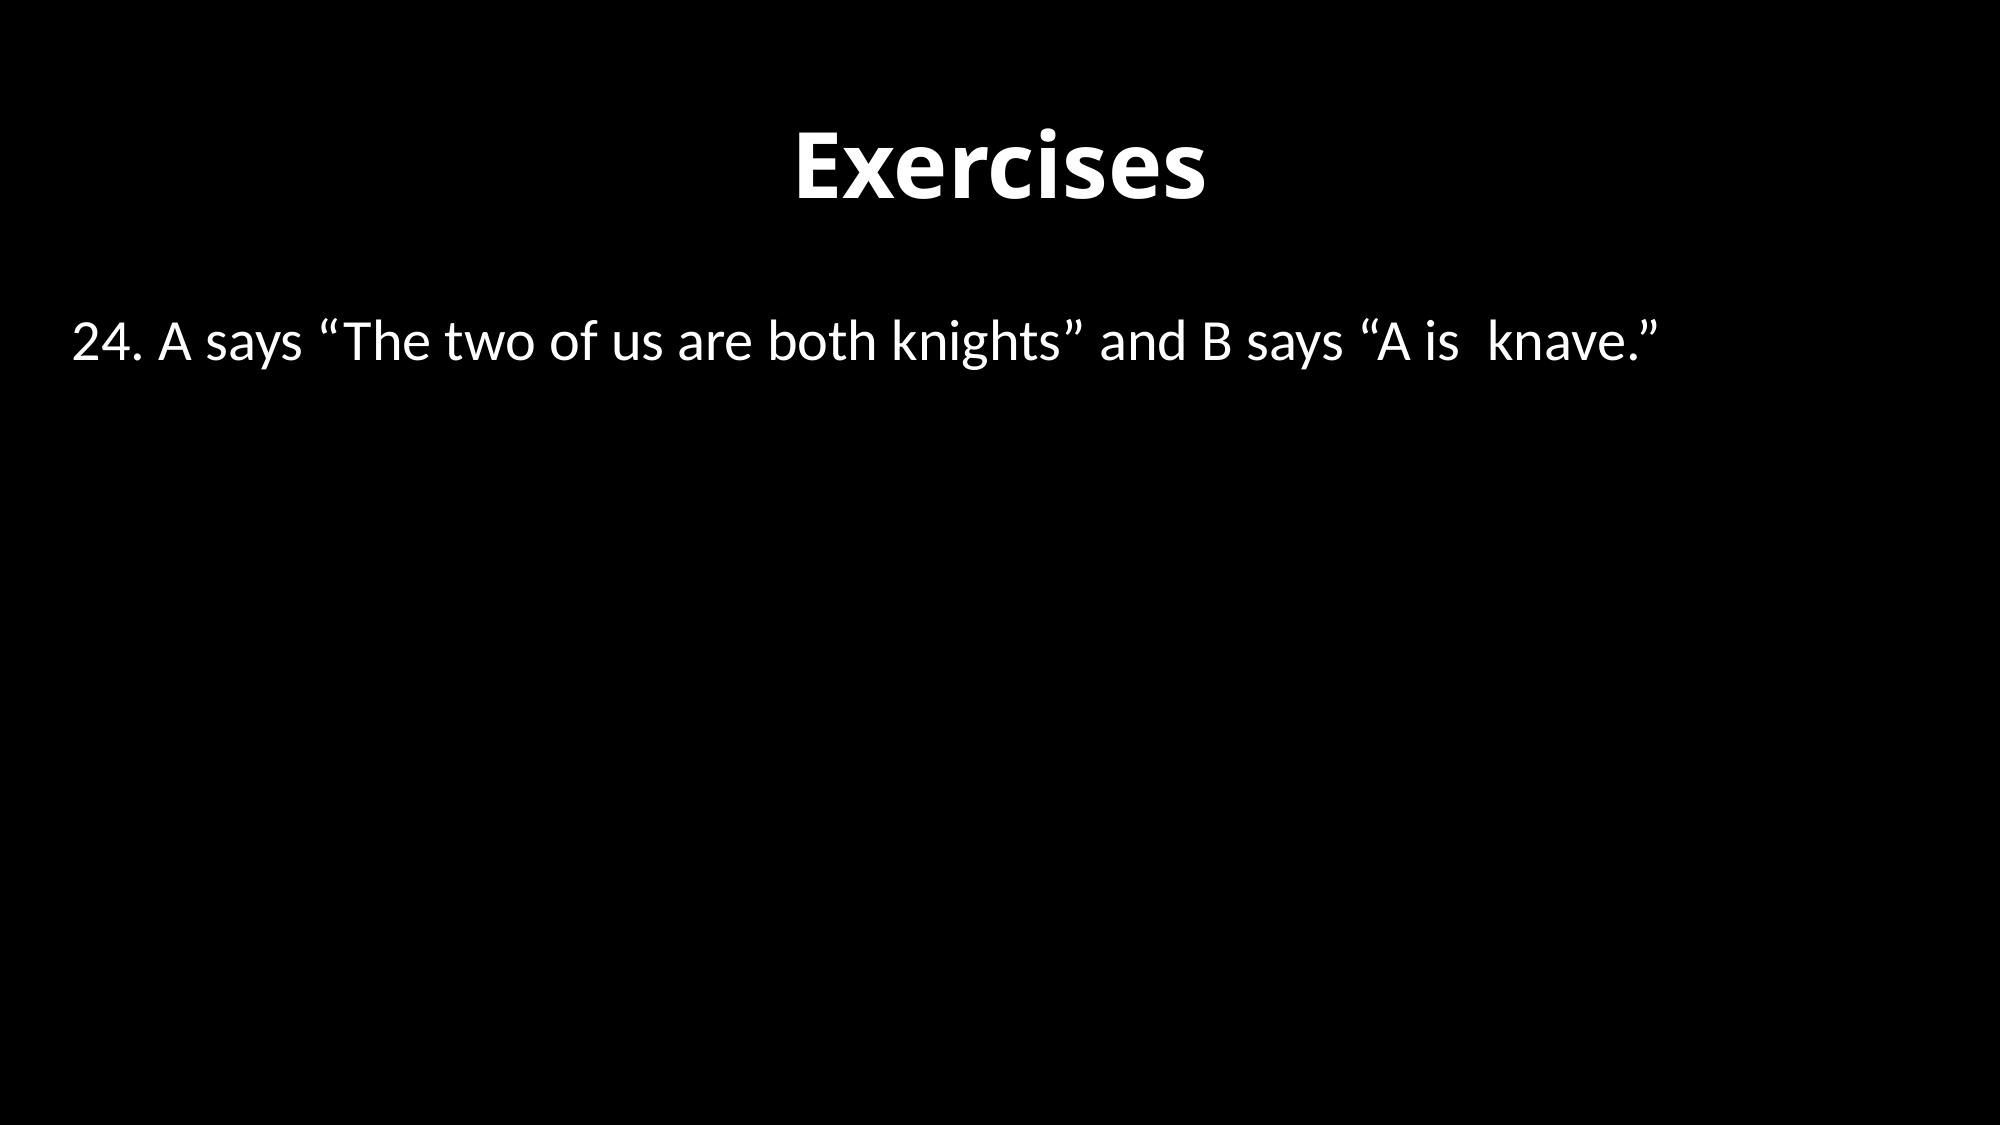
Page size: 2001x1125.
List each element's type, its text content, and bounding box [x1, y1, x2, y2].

list 24. A says “The two of us are both knights” and B says “A is knave.” [56, 302, 1944, 1017]
title Exercises [137, 59, 1863, 278]
